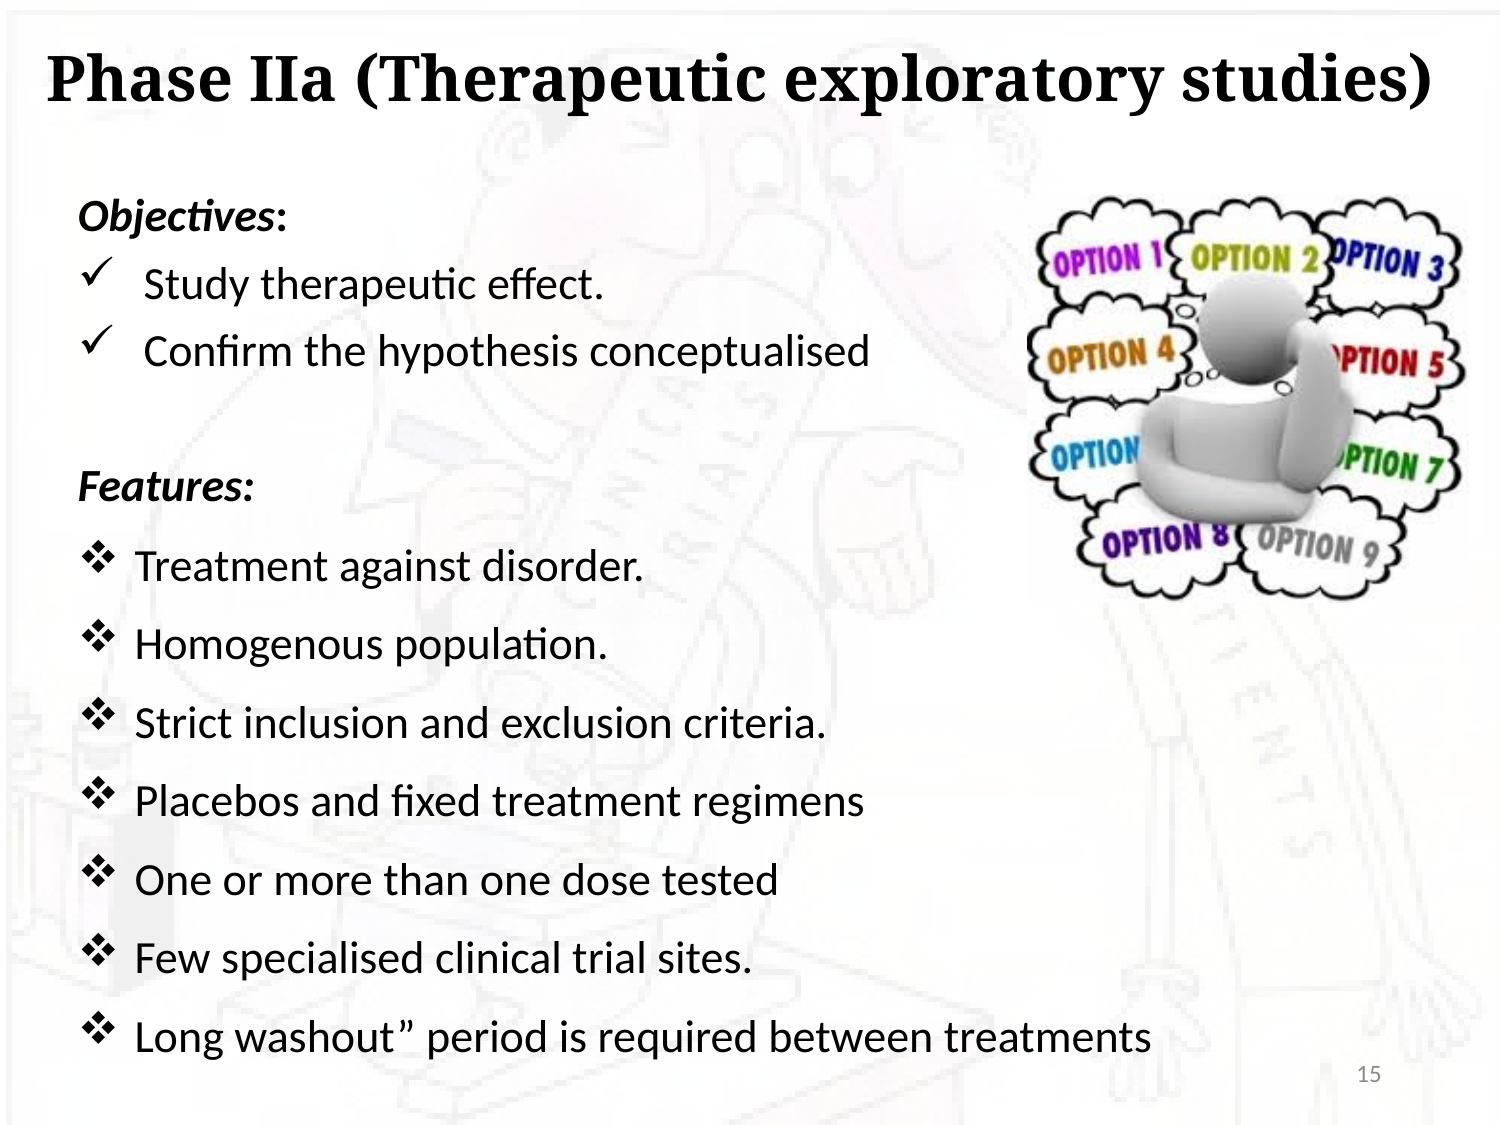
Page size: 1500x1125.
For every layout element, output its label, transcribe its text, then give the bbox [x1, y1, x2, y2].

picture [1027, 194, 1469, 603]
title Phase IIa (Therapeutic exploratory studies) [31, 8, 1500, 155]
list Objectives: Study therapeutic effect. Confirm the hypothesis conceptualised Features: Treatment against disorder. Homogenous population. Strict inclusion and exclusion criteria. Placebos and fixed treatment regimens One or more than one dose tested Few specialised clinical trial sites. Long washout” period is required between treatments [62, 184, 1469, 1073]
slide_number 15 [1059, 1042, 1397, 1103]
